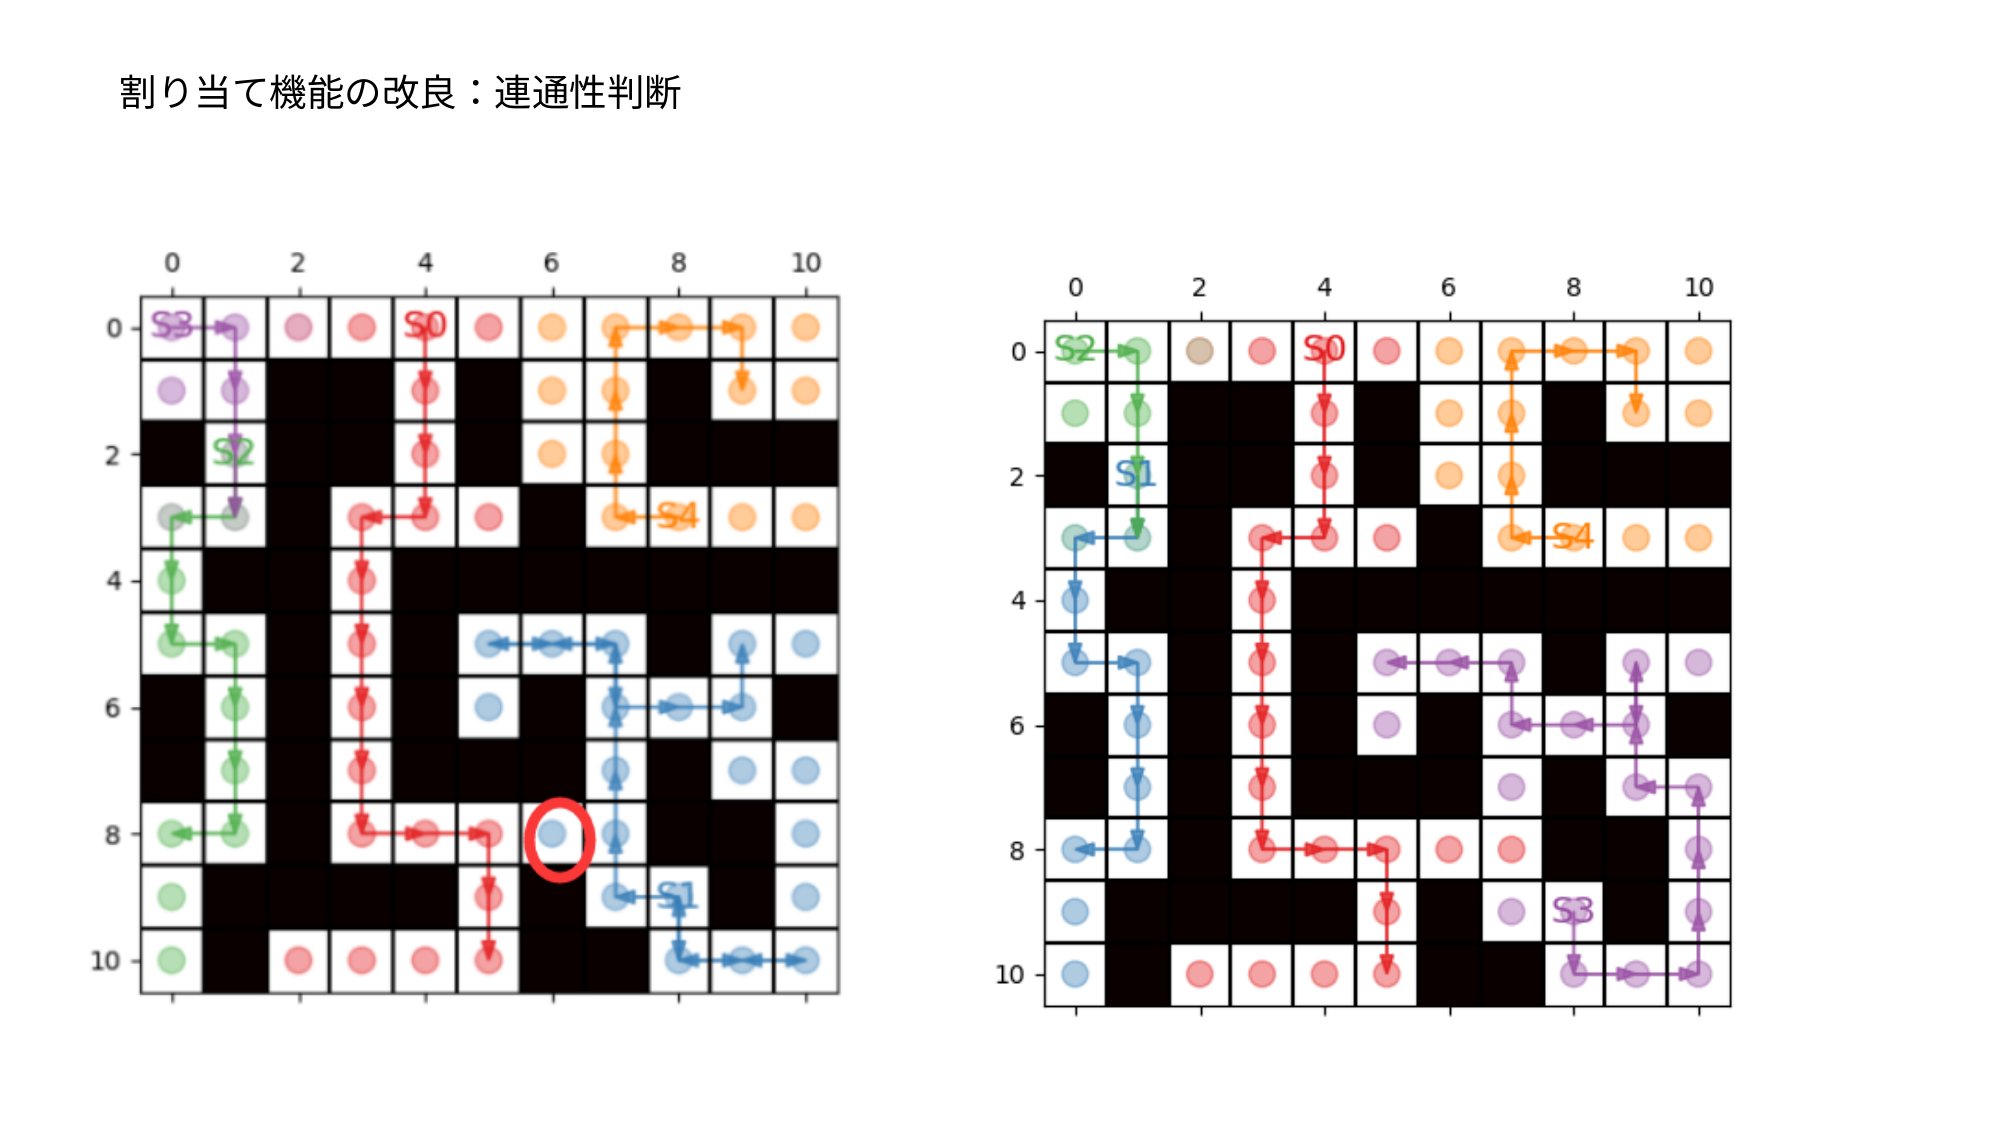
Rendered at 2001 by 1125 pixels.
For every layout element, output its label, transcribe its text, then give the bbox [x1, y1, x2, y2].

picture [943, 245, 1791, 1041]
text_box 割り当て機能の改良：連通性判断 [104, 61, 779, 121]
picture [87, 229, 888, 1025]
